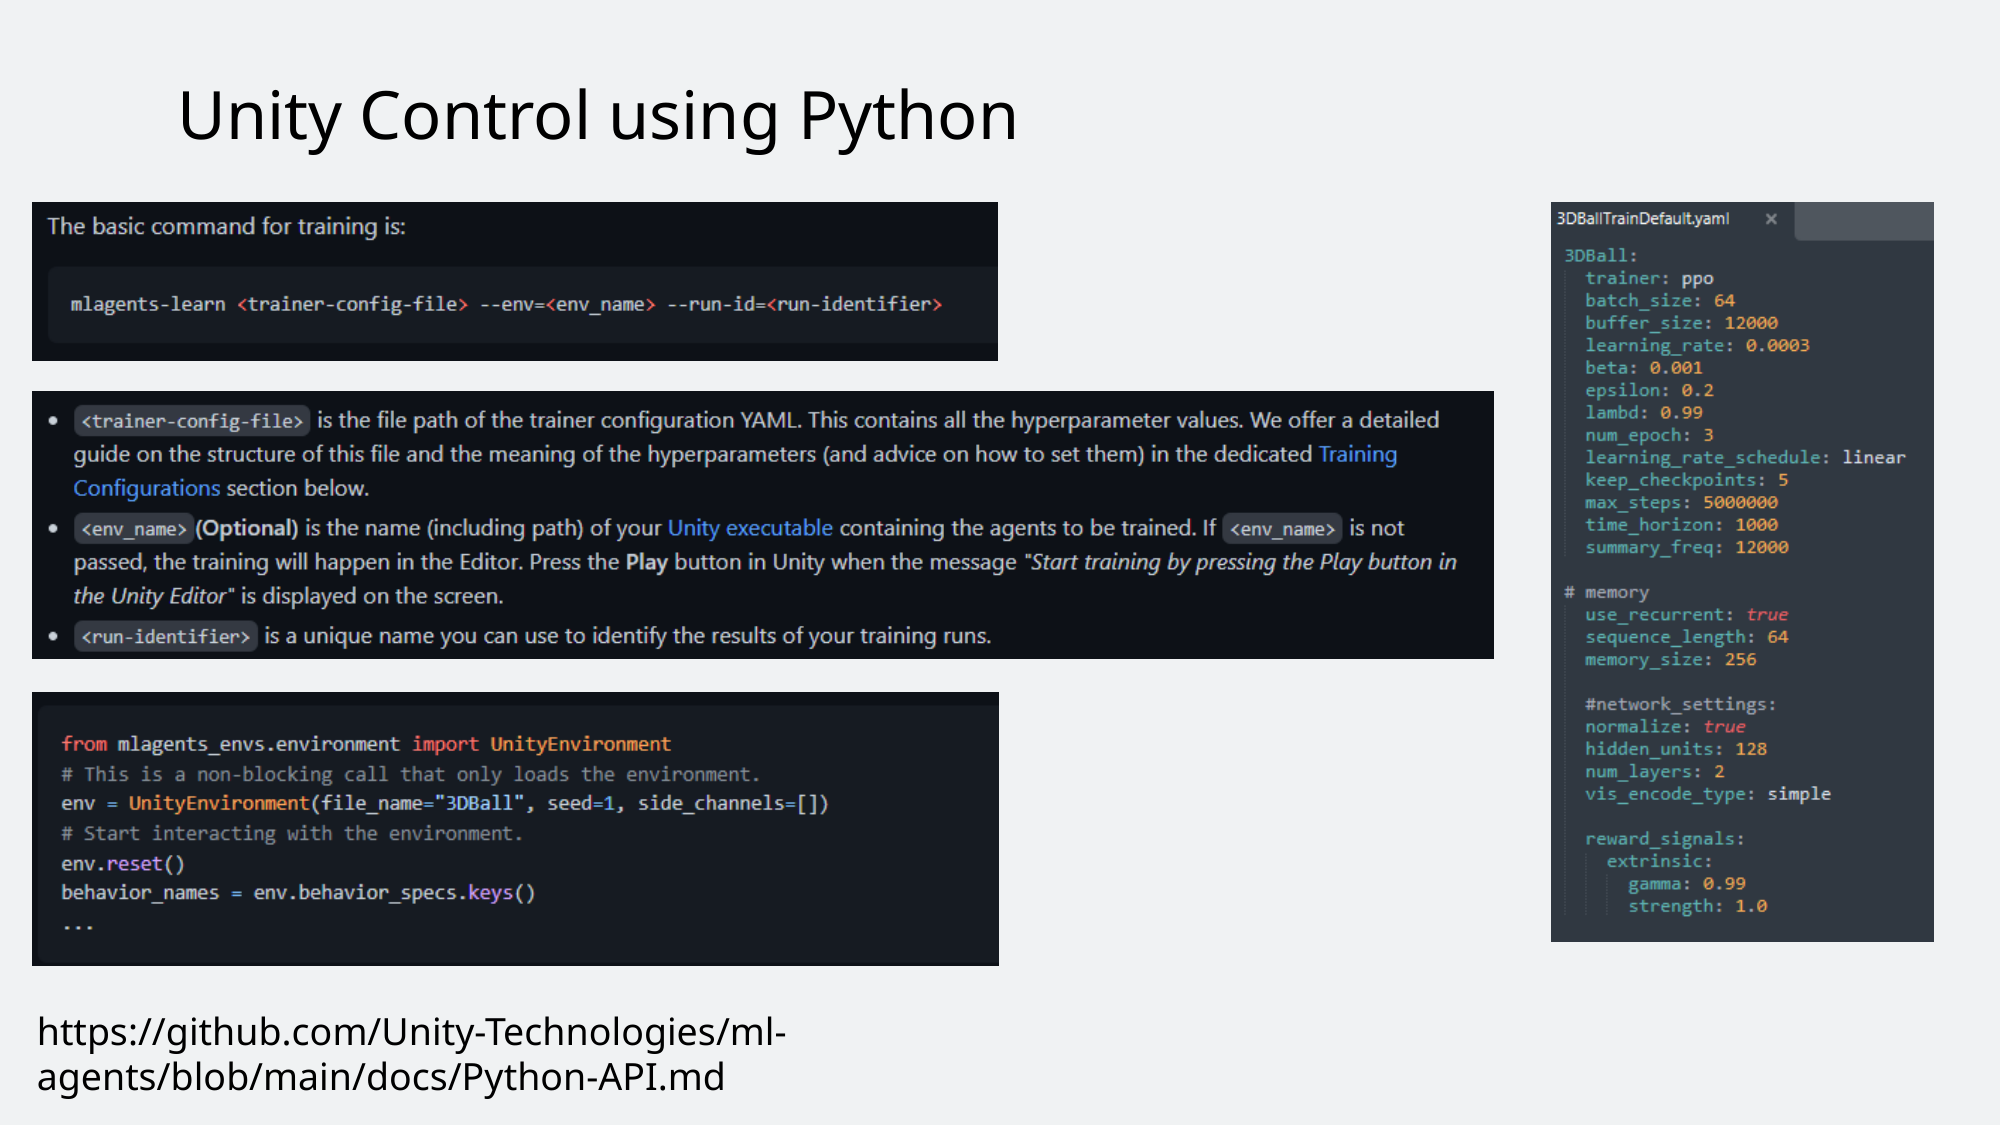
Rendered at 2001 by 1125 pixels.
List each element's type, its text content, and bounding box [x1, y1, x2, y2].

picture [32, 201, 999, 361]
text_box https://github.com/Unity-Technologies/ml-agents/blob/main/docs/Python-API.md [21, 1000, 867, 1106]
picture [32, 391, 1494, 659]
picture [32, 692, 999, 966]
title Unity Control using Python [162, 64, 1838, 161]
picture [1550, 201, 1934, 942]
